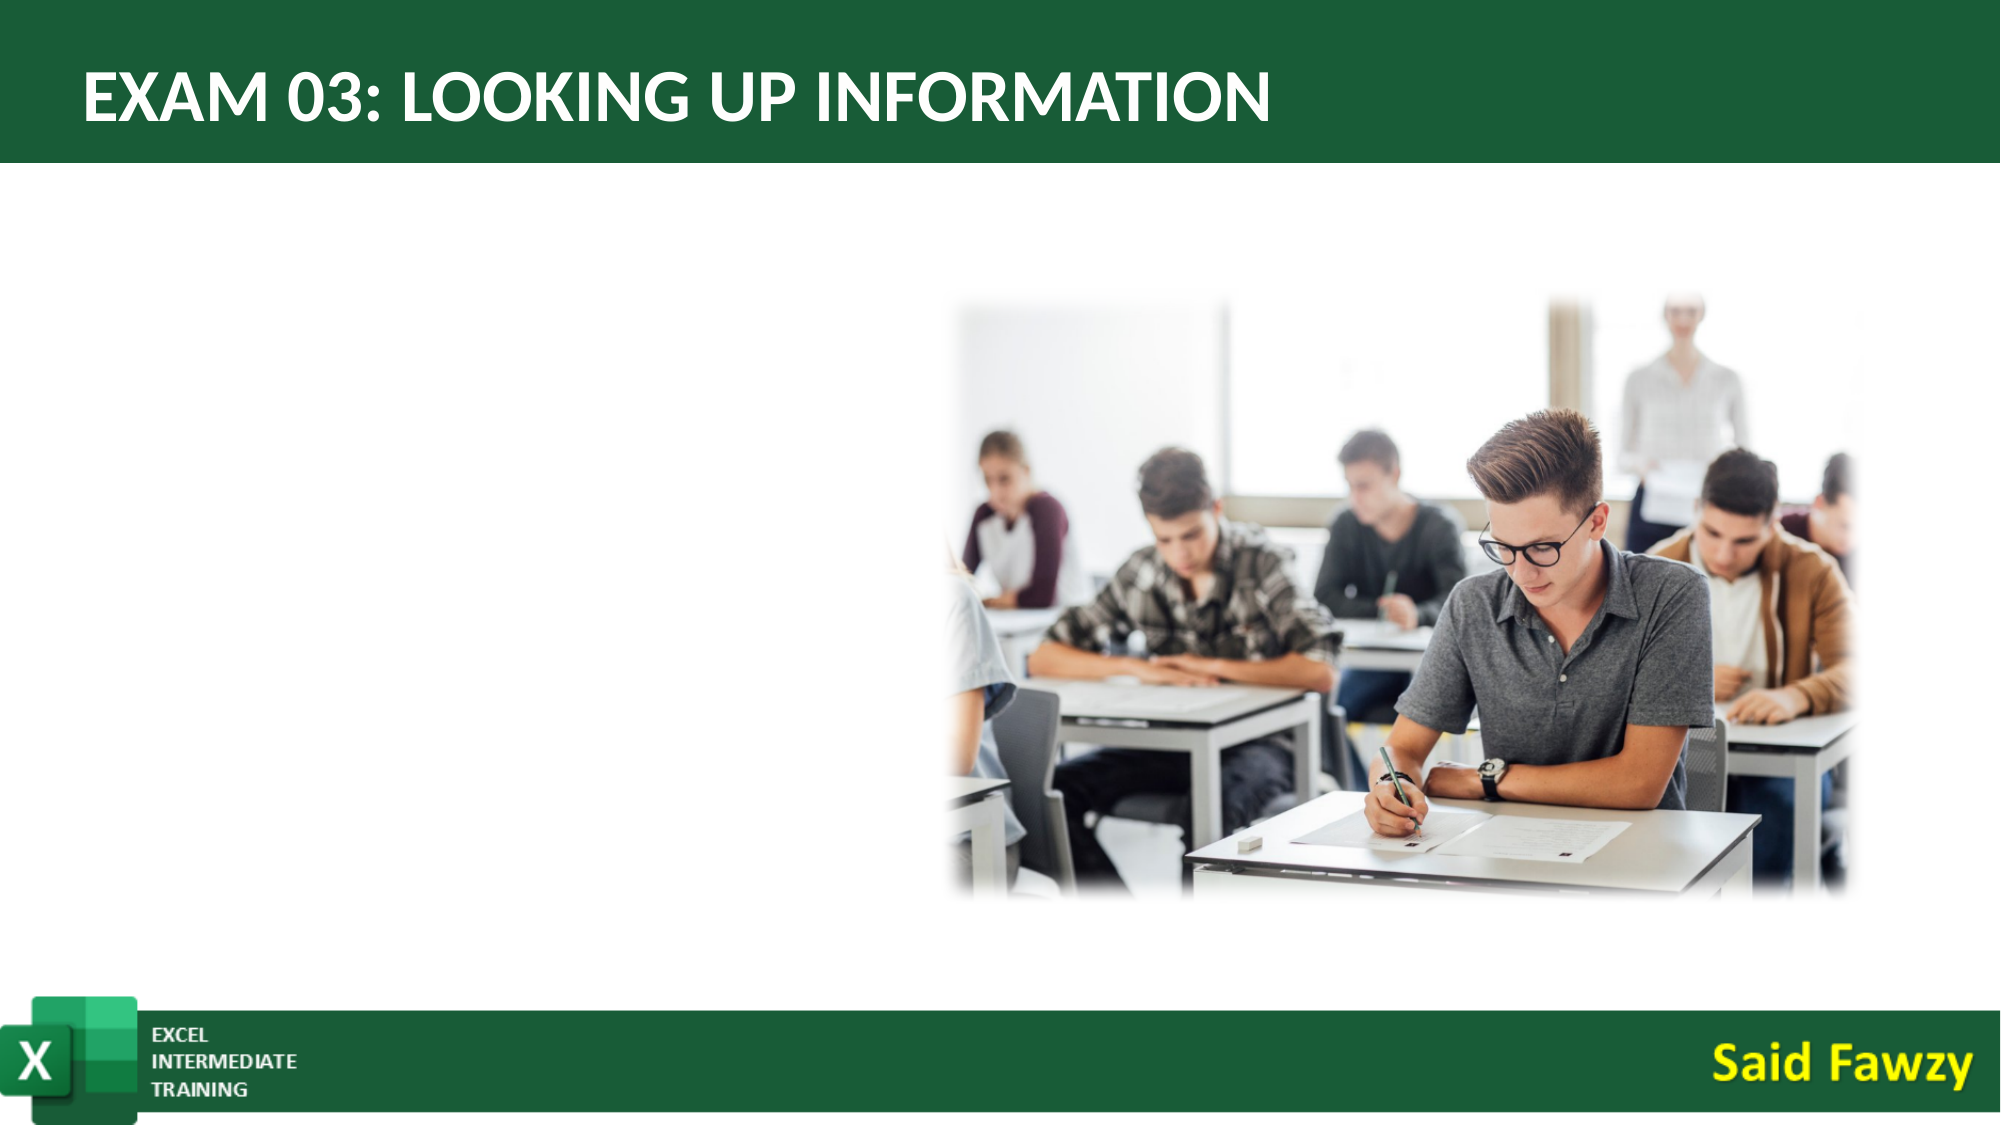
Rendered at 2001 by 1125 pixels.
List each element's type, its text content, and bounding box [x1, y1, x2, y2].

picture [0, 0, 2001, 1125]
text_box EXAM 03: LOOKING UP INFORMATION [0, 0, 2000, 164]
